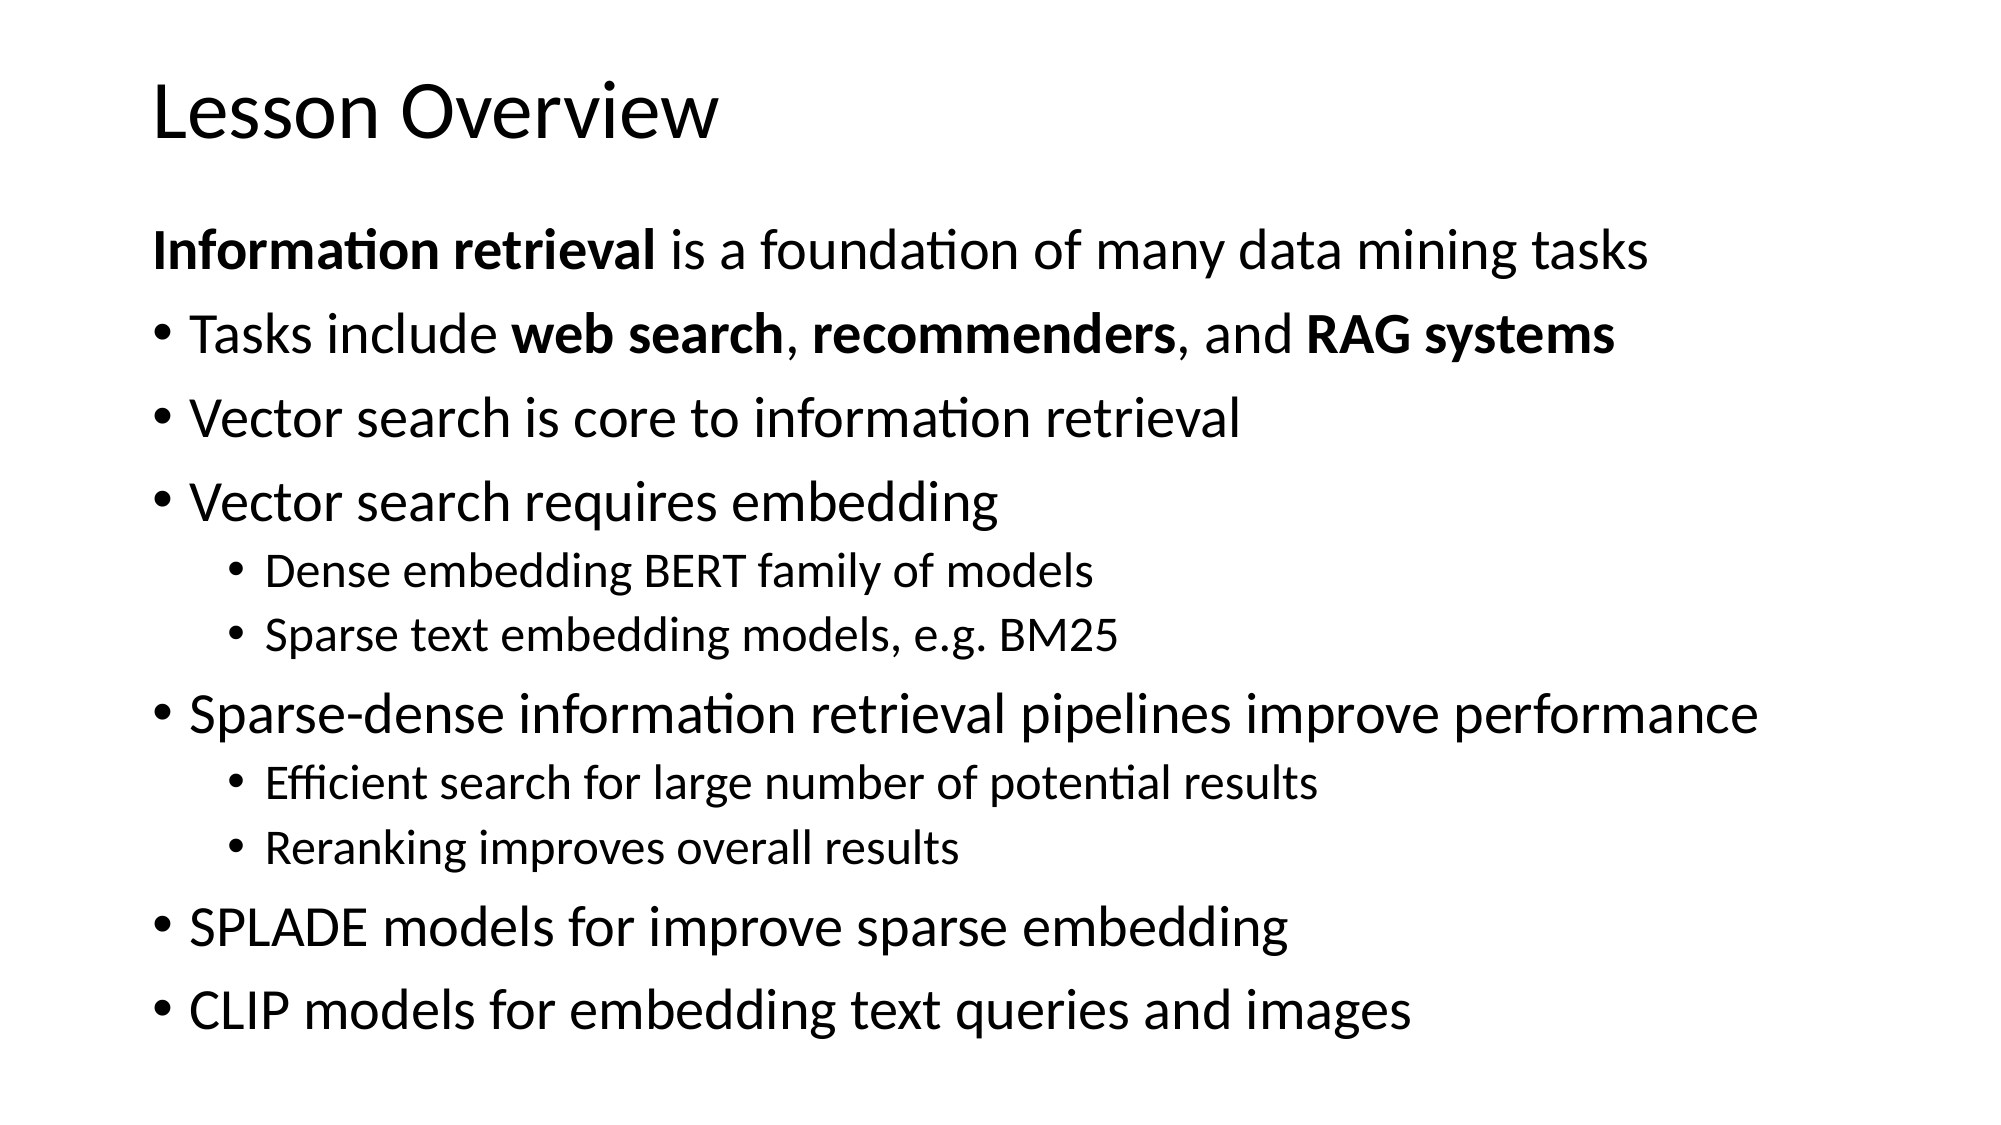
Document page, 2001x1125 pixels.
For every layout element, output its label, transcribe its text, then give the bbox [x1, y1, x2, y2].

list Information retrieval is a foundation of many data mining tasks Tasks include web search, recommenders, and RAG systems Vector search is core to information retrieval Vector search requires embedding Dense embedding BERT family of models Sparse text embedding models, e.g. BM25 Sparse-dense information retrieval pipelines improve performance Efficient search for large number of potential results Reranking improves overall results SPLADE models for improve sparse embedding CLIP models for embedding text queries and images [137, 211, 1863, 1090]
title Lesson Overview [137, 35, 1863, 188]
